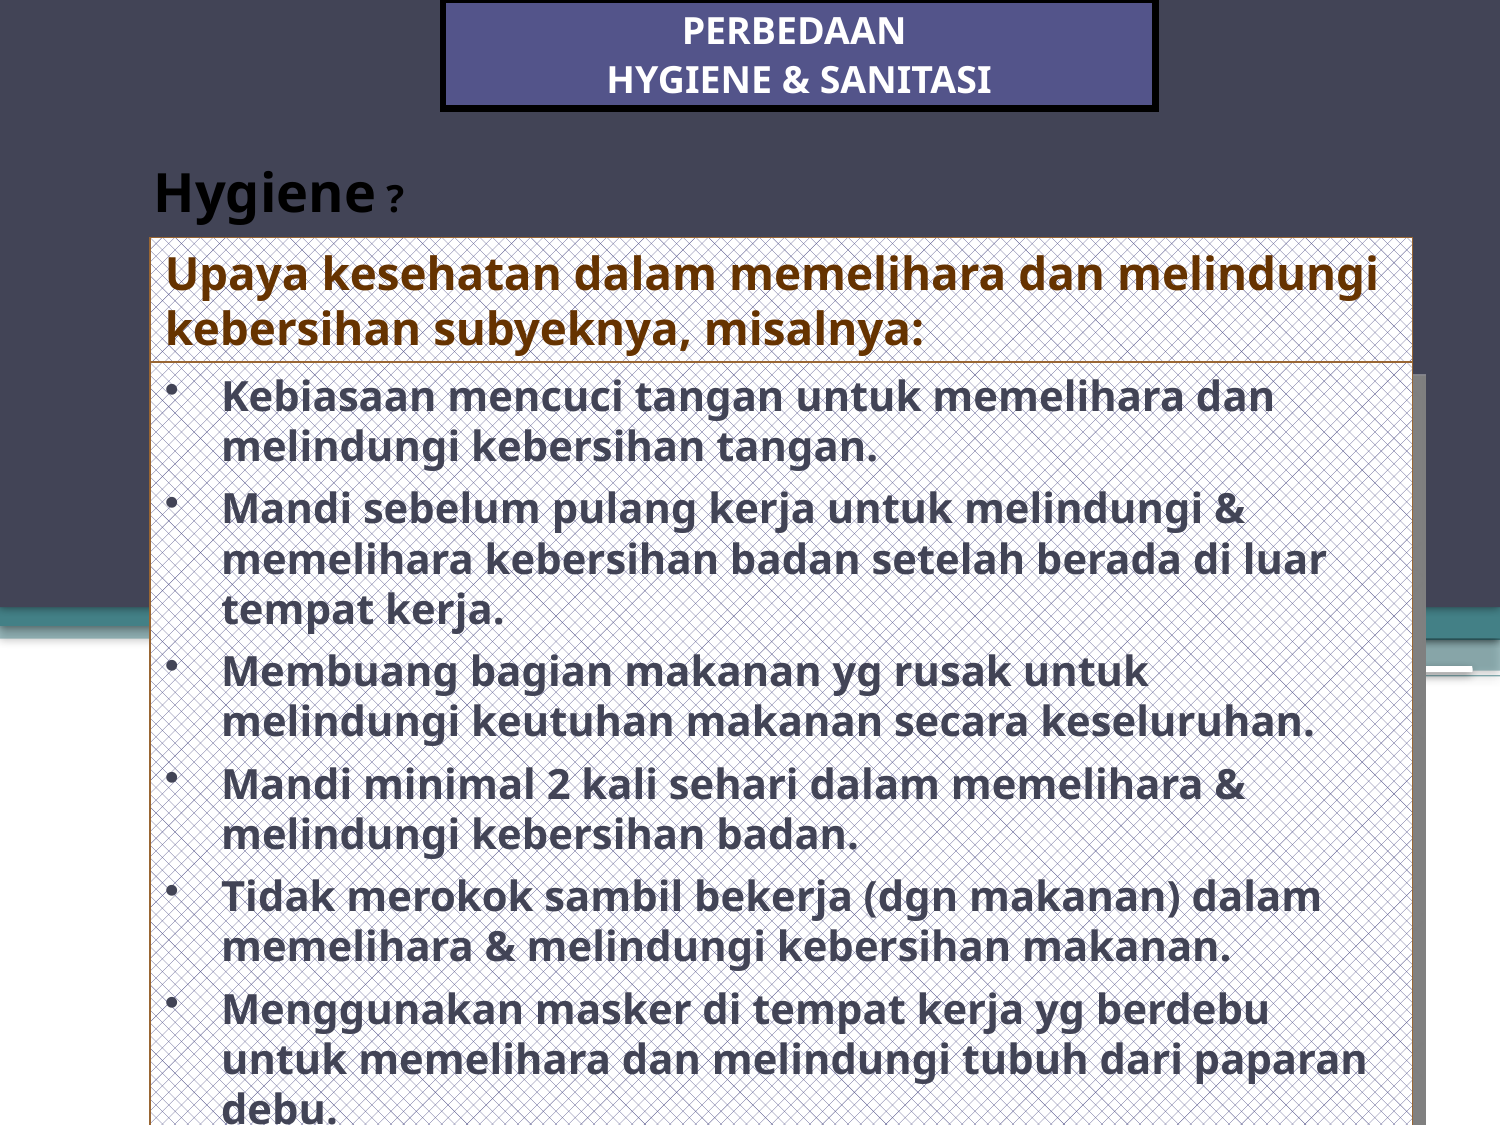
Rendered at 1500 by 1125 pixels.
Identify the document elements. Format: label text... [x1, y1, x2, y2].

text_box Upaya kesehatan dalam memelihara dan melindungi kebersihan subyeknya, misalnya: [149, 237, 1413, 362]
text_box Hygiene ? [97, 150, 430, 231]
text_box Kebiasaan mencuci tangan untuk memelihara dan melindungi kebersihan tangan. Mandi sebelum pulang kerja untuk melindungi & memelihara kebersihan badan setelah berada di luar tempat kerja. Membuang bagian makanan yg rusak untuk melindungi keutuhan makanan secara keseluruhan. Mandi minimal 2 kali sehari dalam memelihara & melindungi kebersihan badan. Tidak merokok sambil bekerja (dgn makanan) dalam memelihara & melindungi kebersihan makanan. Menggunakan masker di tempat kerja yg berdebu untuk memelihara dan melindungi tubuh dari paparan debu. [149, 362, 1413, 1125]
text_box PERBEDAAN HYGIENE & SANITASI [442, 0, 1156, 109]
